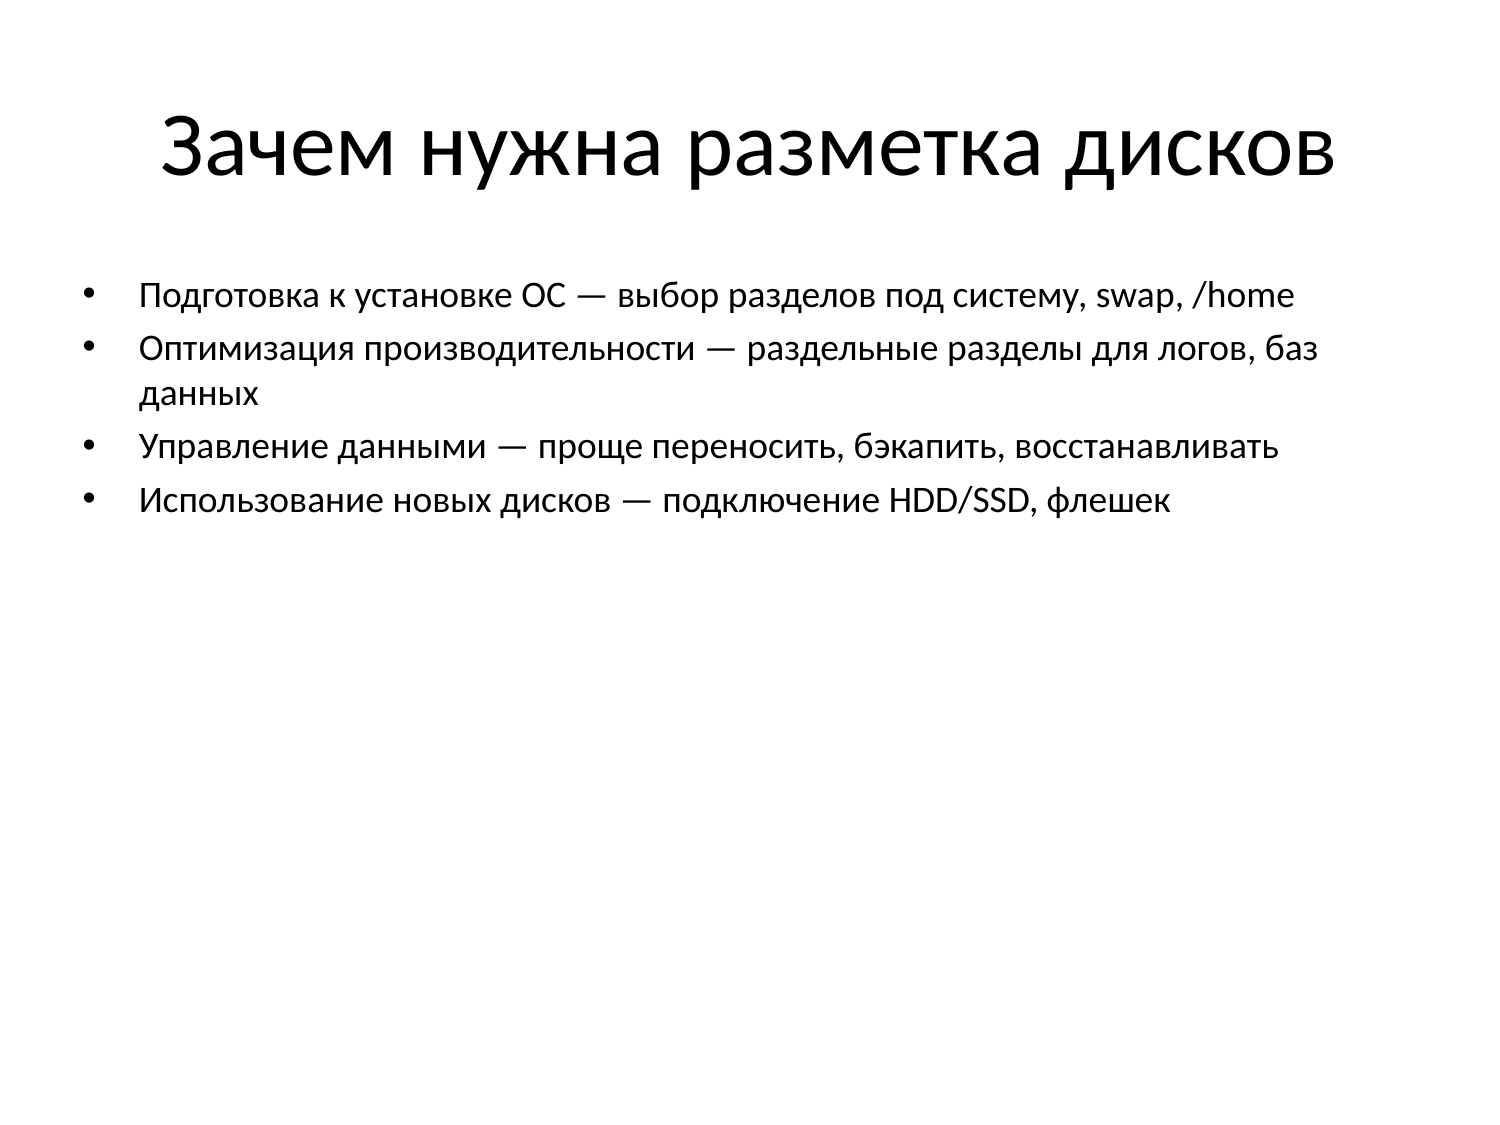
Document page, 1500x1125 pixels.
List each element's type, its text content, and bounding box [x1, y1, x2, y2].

list Подготовка к установке ОС — выбор разделов под систему, swap, /home Оптимизация производительности — раздельные разделы для логов, баз данных Управление данными — проще переносить, бэкапить, восстанавливать Использование новых дисков — подключение HDD/SSD, флешек [74, 261, 1426, 1006]
title Зачем нужна разметка дисков [74, 44, 1426, 234]
